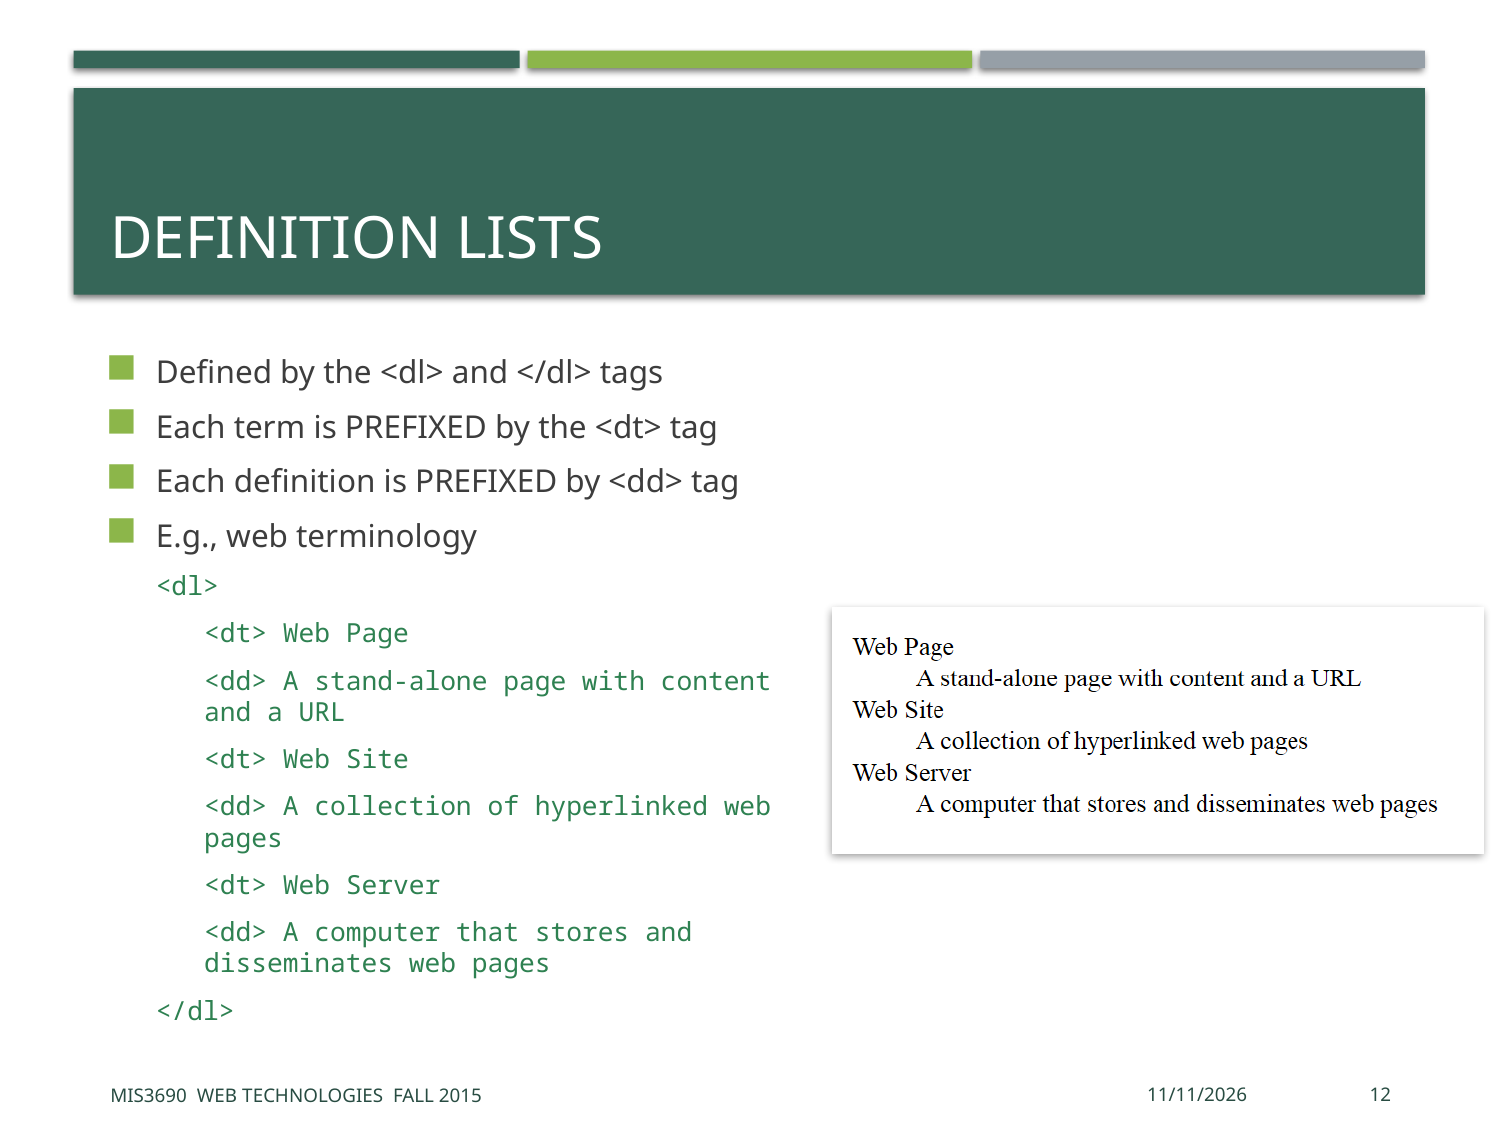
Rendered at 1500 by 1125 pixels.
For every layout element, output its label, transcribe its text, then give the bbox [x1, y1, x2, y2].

footer MIS3690 Web Technologies Fall 2015 [95, 1064, 895, 1125]
list Defined by the <dl> and </dl> tags Each term is PREFIXED by the <dt> tag Each definition is PREFIXED by <dd> tag E.g., web terminology <dl> <dt> Web Page <dd> A stand-alone page with content and a URL <dt> Web Site <dd> A collection of hyperlinked web pages <dt> Web Server <dd> A computer that stores and disseminates web pages </dl> [95, 344, 827, 1038]
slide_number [911, 1065, 1262, 1125]
title Definition Lists [95, 99, 1406, 278]
picture [845, 621, 1471, 841]
slide_number 12 [1279, 1065, 1406, 1125]
